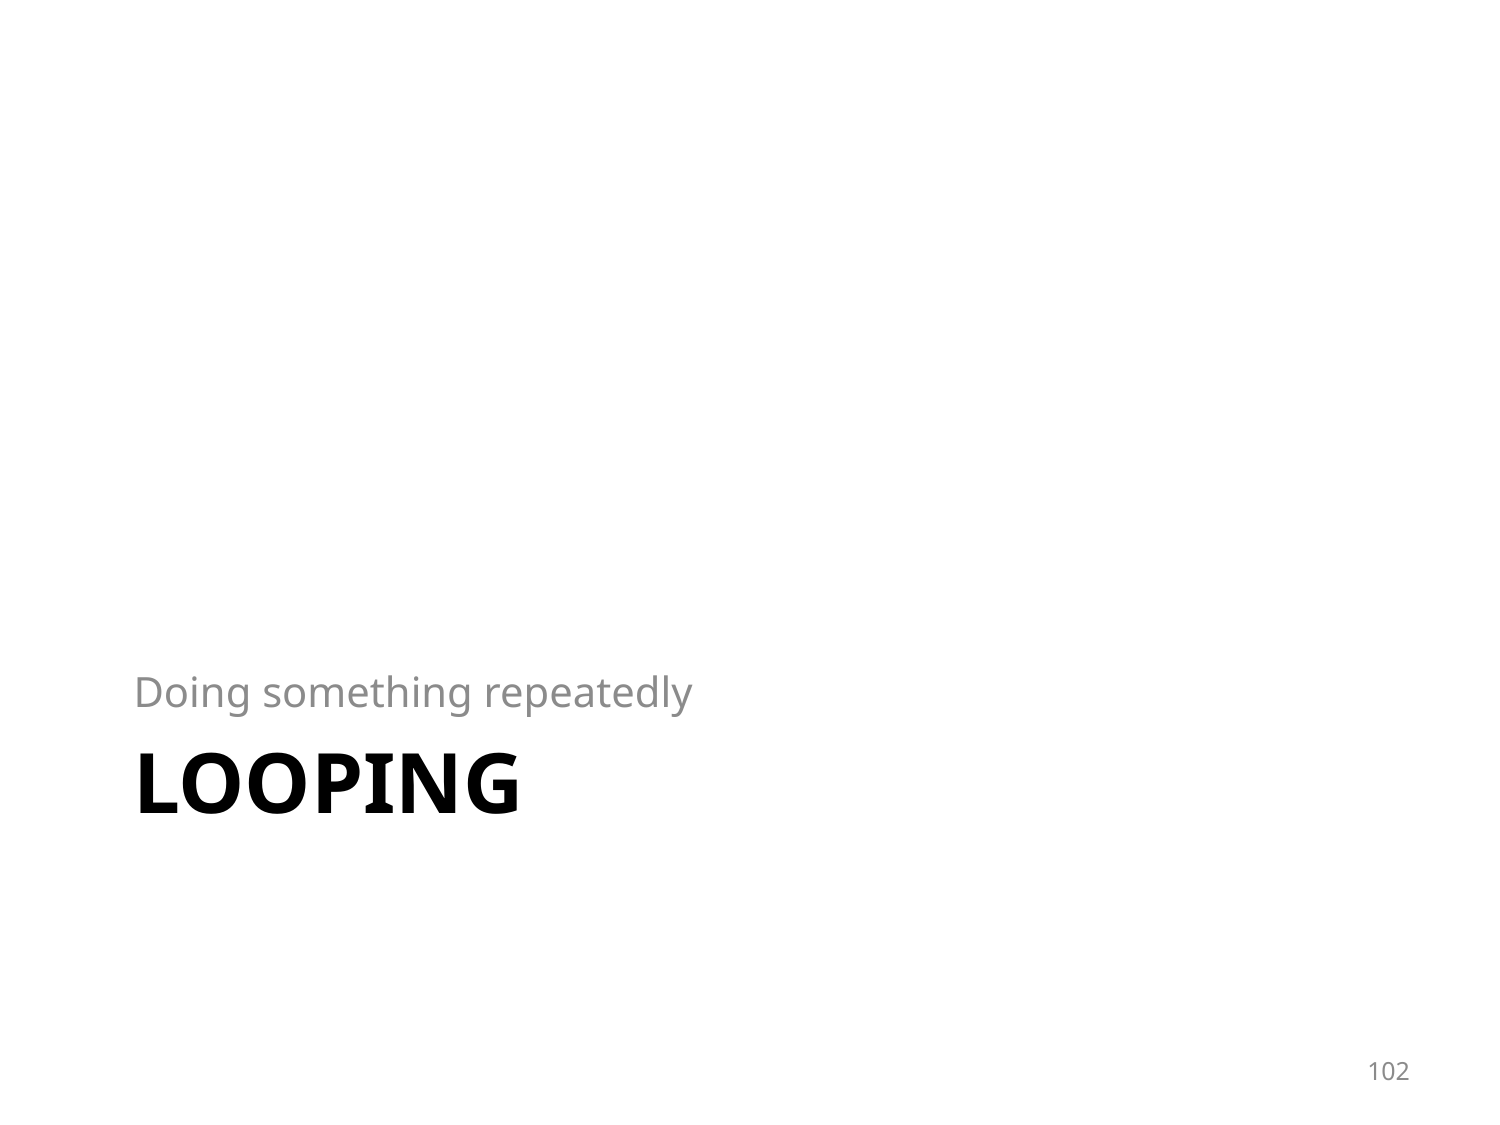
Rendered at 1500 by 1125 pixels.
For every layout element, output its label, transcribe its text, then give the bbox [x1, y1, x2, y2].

slide_number 102 [1074, 1042, 1425, 1103]
list Doing something repeatedly [118, 476, 1394, 723]
title LOOPING [118, 723, 1394, 947]
